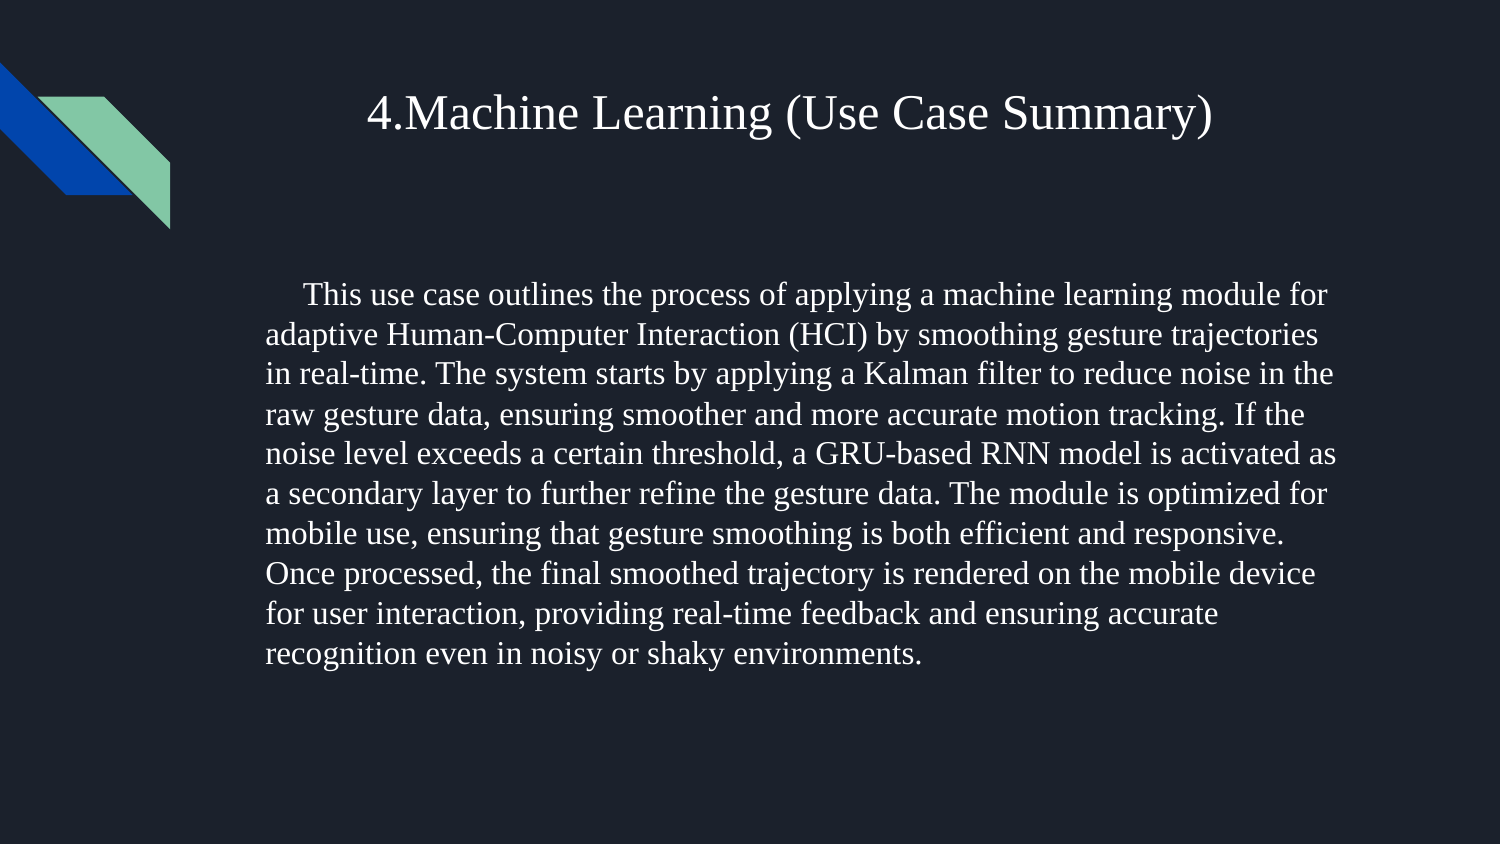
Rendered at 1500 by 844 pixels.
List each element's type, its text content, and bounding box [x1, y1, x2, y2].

list This use case outlines the process of applying a machine learning module for adaptive Human-Computer Interaction (HCI) by smoothing gesture trajectories in real-time. The system starts by applying a Kalman filter to reduce noise in the raw gesture data, ensuring smoother and more accurate motion tracking. If the noise level exceeds a certain threshold, a GRU-based RNN model is activated as a secondary layer to further refine the gesture data. The module is optimized for mobile use, ensuring that gesture smoothing is both efficient and responsive. Once processed, the final smoothed trajectory is rendered on the mobile device for user interaction, providing real-time feedback and ensuring accurate recognition even in noisy or shaky environments. [212, 257, 1368, 735]
title 4.Machine Learning (Use Case Summary) [212, 64, 1368, 215]
